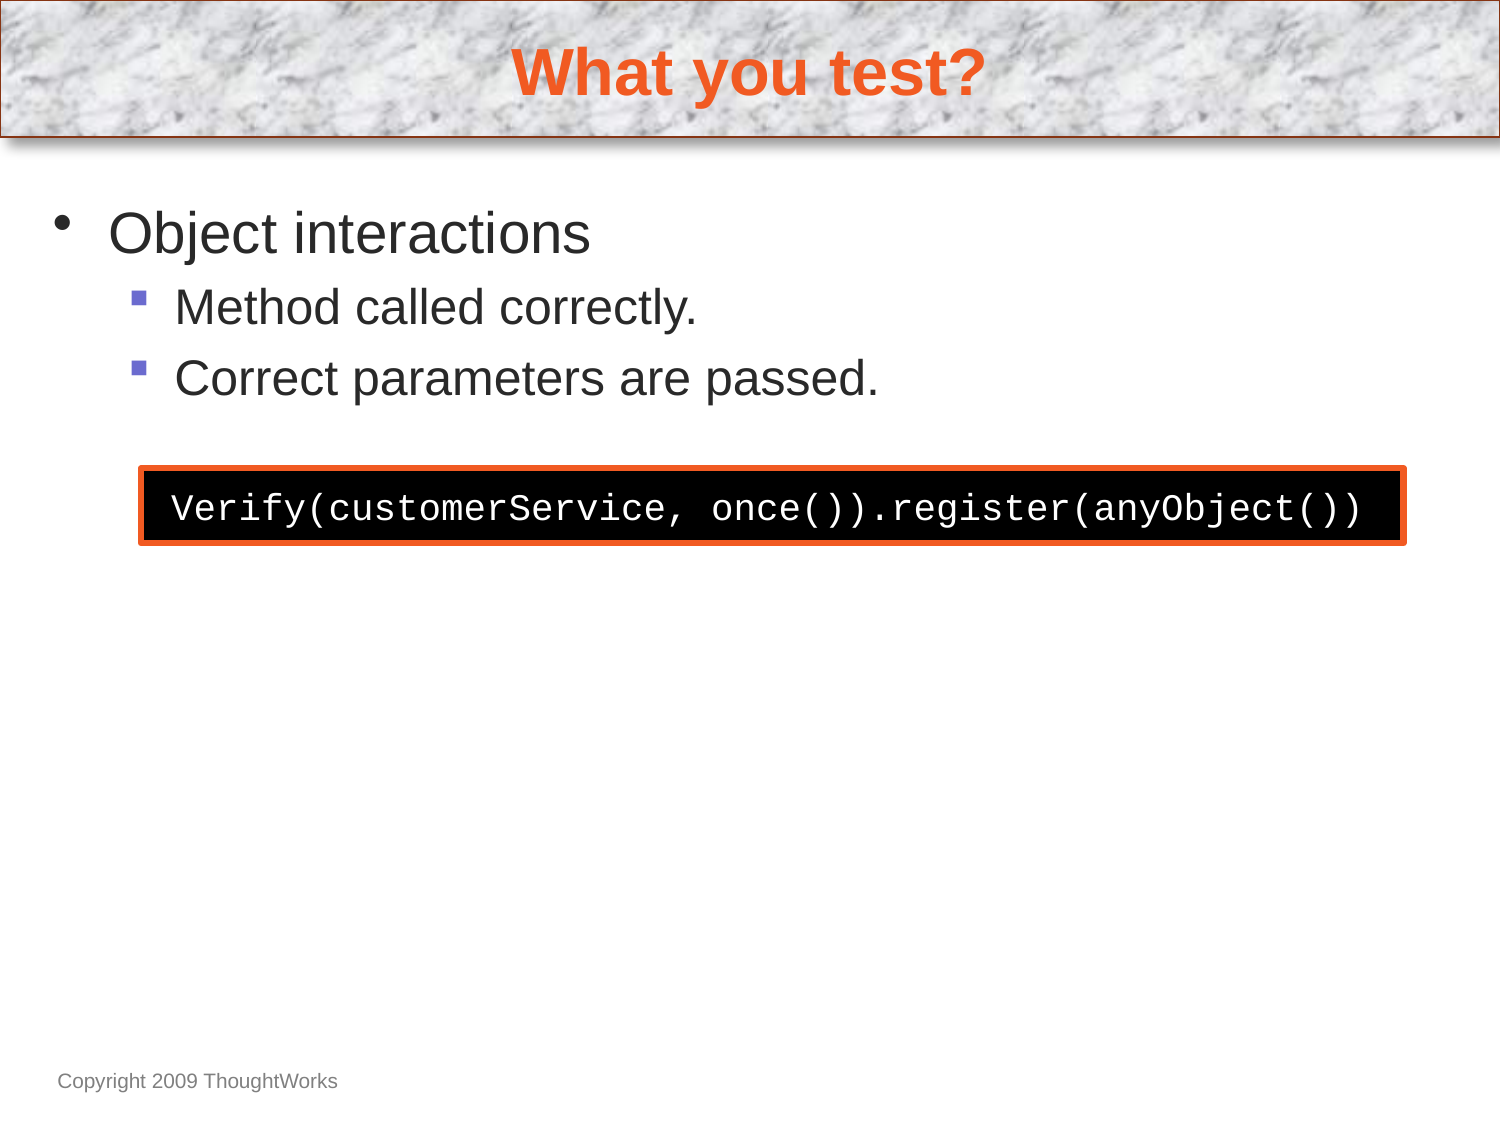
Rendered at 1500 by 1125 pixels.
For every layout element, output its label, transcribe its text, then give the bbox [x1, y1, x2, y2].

list Object interactions Method called correctly. Correct parameters are passed. [37, 187, 1463, 1013]
title What you test? [0, 0, 1500, 138]
text_box Verify(customerService, once()).register(anyObject()) [141, 468, 1404, 544]
